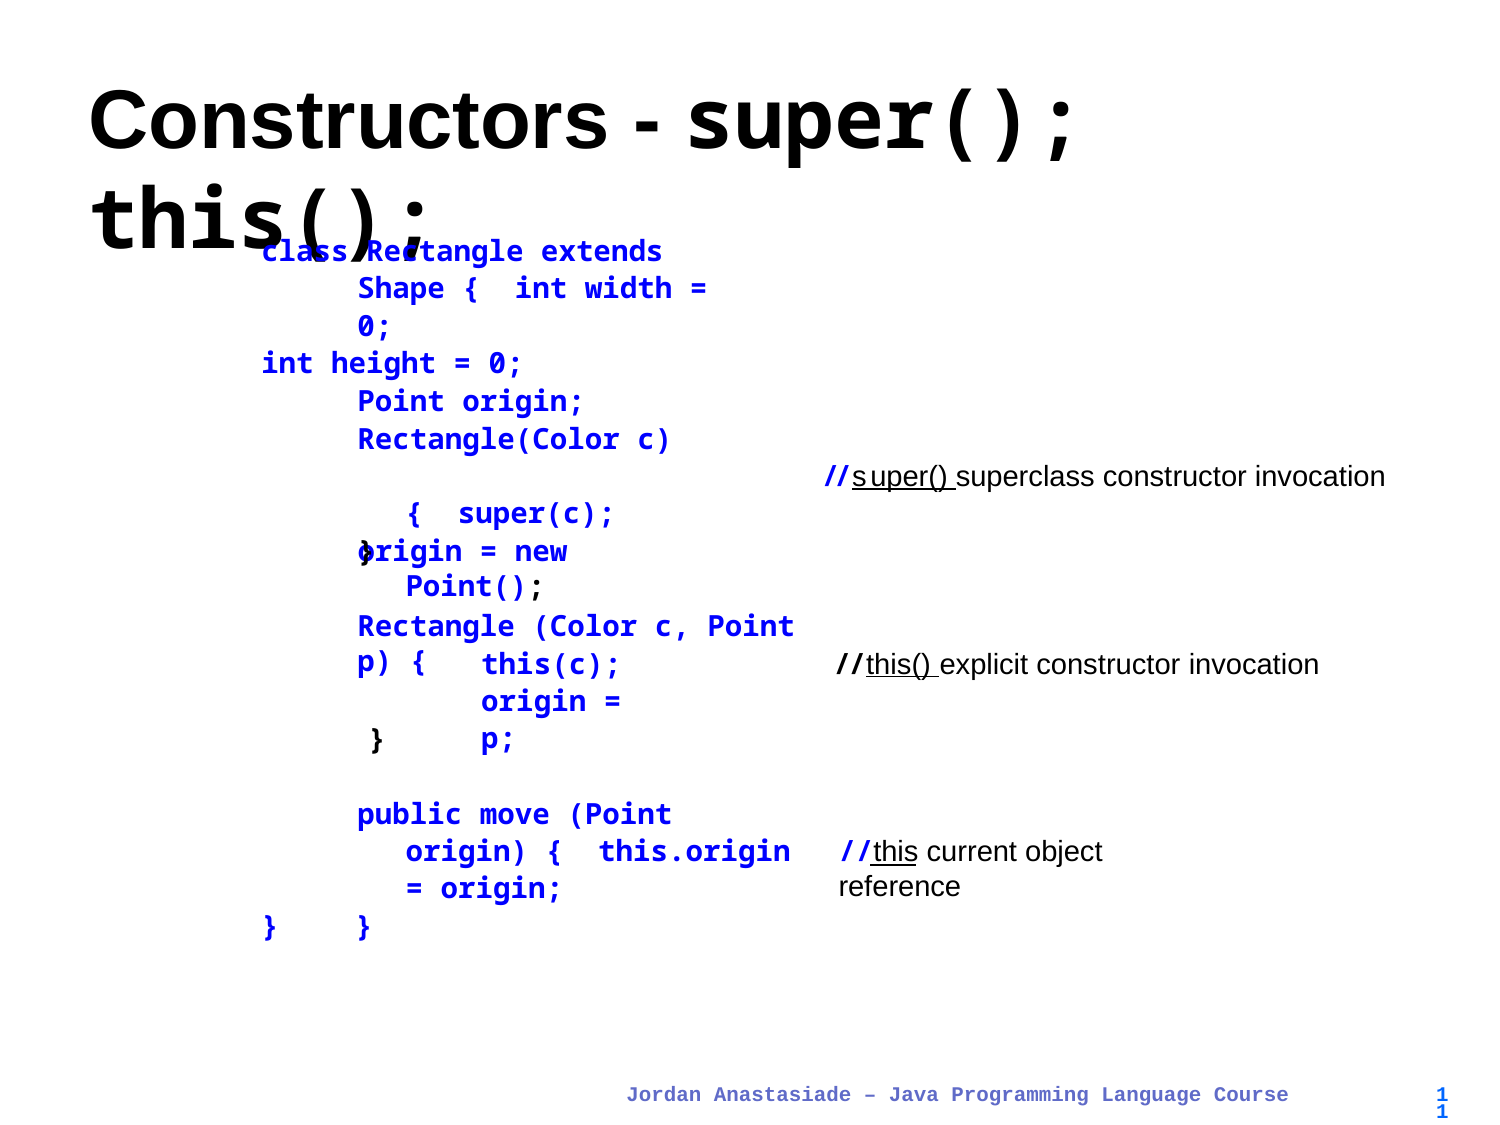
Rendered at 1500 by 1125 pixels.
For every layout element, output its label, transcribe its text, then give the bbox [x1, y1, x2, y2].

text_box public move (Point origin) { this.origin = origin; } [355, 792, 809, 943]
text_box //this current object reference [836, 832, 1234, 903]
text_box //this() explicit constructor invocation [831, 644, 1322, 680]
text_box Rectangle (Color c, Point p) { [355, 607, 841, 678]
text_box class Rectangle extends Shape { int width = 0; int height = 0; Point origin; [259, 229, 761, 418]
slide_number 11 [1431, 1083, 1453, 1125]
text_box } [355, 532, 376, 568]
text_box //s uper() superclass constructor invocation [819, 457, 1388, 493]
text_box this(c); origin = p; [479, 642, 660, 755]
text_box } [259, 907, 280, 943]
footer Jordan Anastasiade – Java Programming Language Course [624, 1083, 1292, 1125]
title Constructors - super(); this(); [86, 65, 1422, 266]
text_box } [366, 719, 387, 755]
text_box Rectangle(Color c) { super(c); origin = new Point(); [355, 417, 745, 603]
